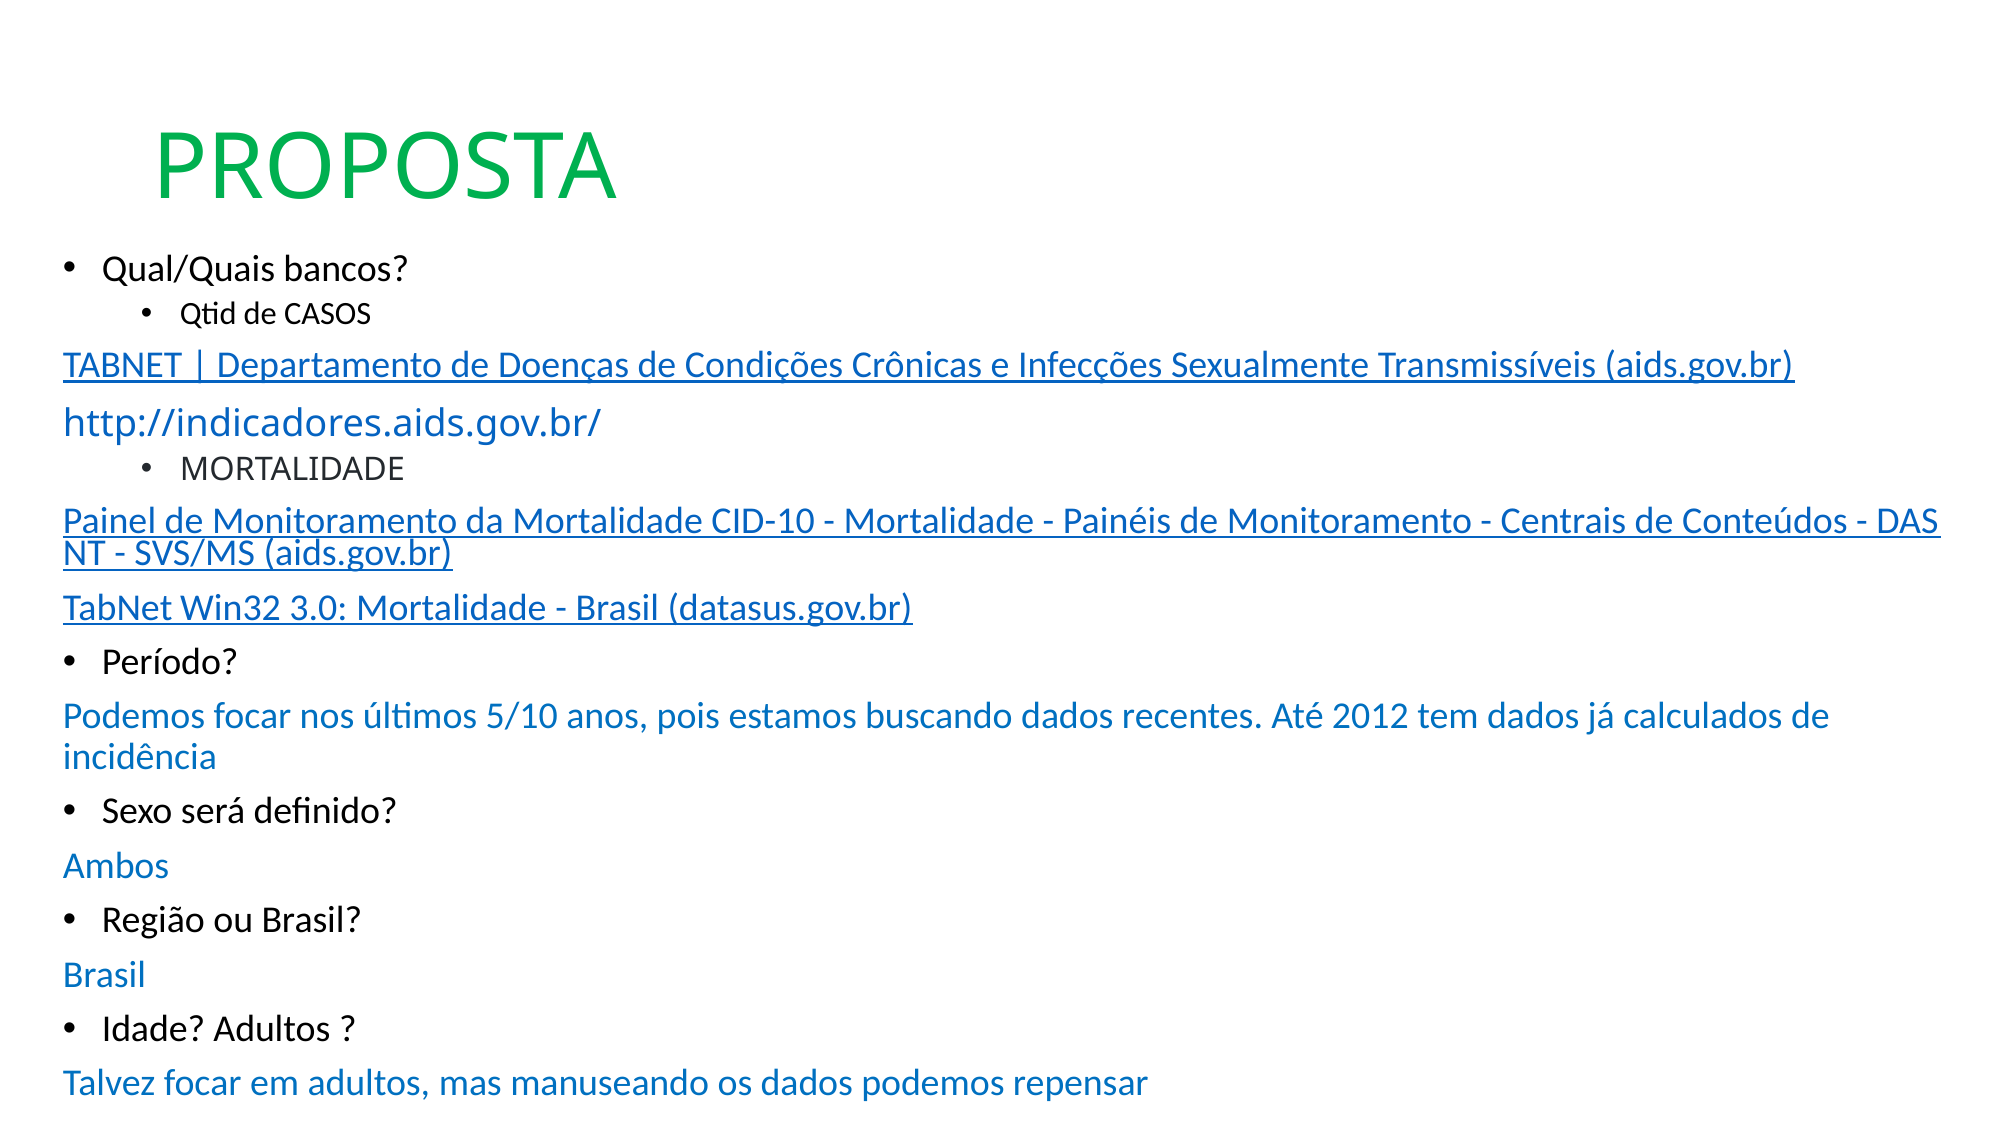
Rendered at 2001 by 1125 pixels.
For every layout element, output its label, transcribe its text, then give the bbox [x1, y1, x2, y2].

title PROPOSTA [137, 59, 1863, 241]
list Qual/Quais bancos? Qtid de CASOS TABNET | Departamento de Doenças de Condições Crônicas e Infecções Sexualmente Transmissíveis (aids.gov.br) http://indicadores.aids.gov.br/ MORTALIDADE Painel de Monitoramento da Mortalidade CID-10 - Mortalidade - Painéis de Monitoramento - Centrais de Conteúdos - DASNT - SVS/MS (aids.gov.br) TabNet Win32 3.0: Mortalidade - Brasil (datasus.gov.br) Período? Podemos focar nos últimos 5/10 anos, pois estamos buscando dados recentes. Até 2012 tem dados já calculados de incidência Sexo será definido? Ambos Região ou Brasil? Brasil Idade? Adultos ? Talvez focar em adultos, mas manuseando os dados podemos repensar [47, 241, 1959, 1087]
